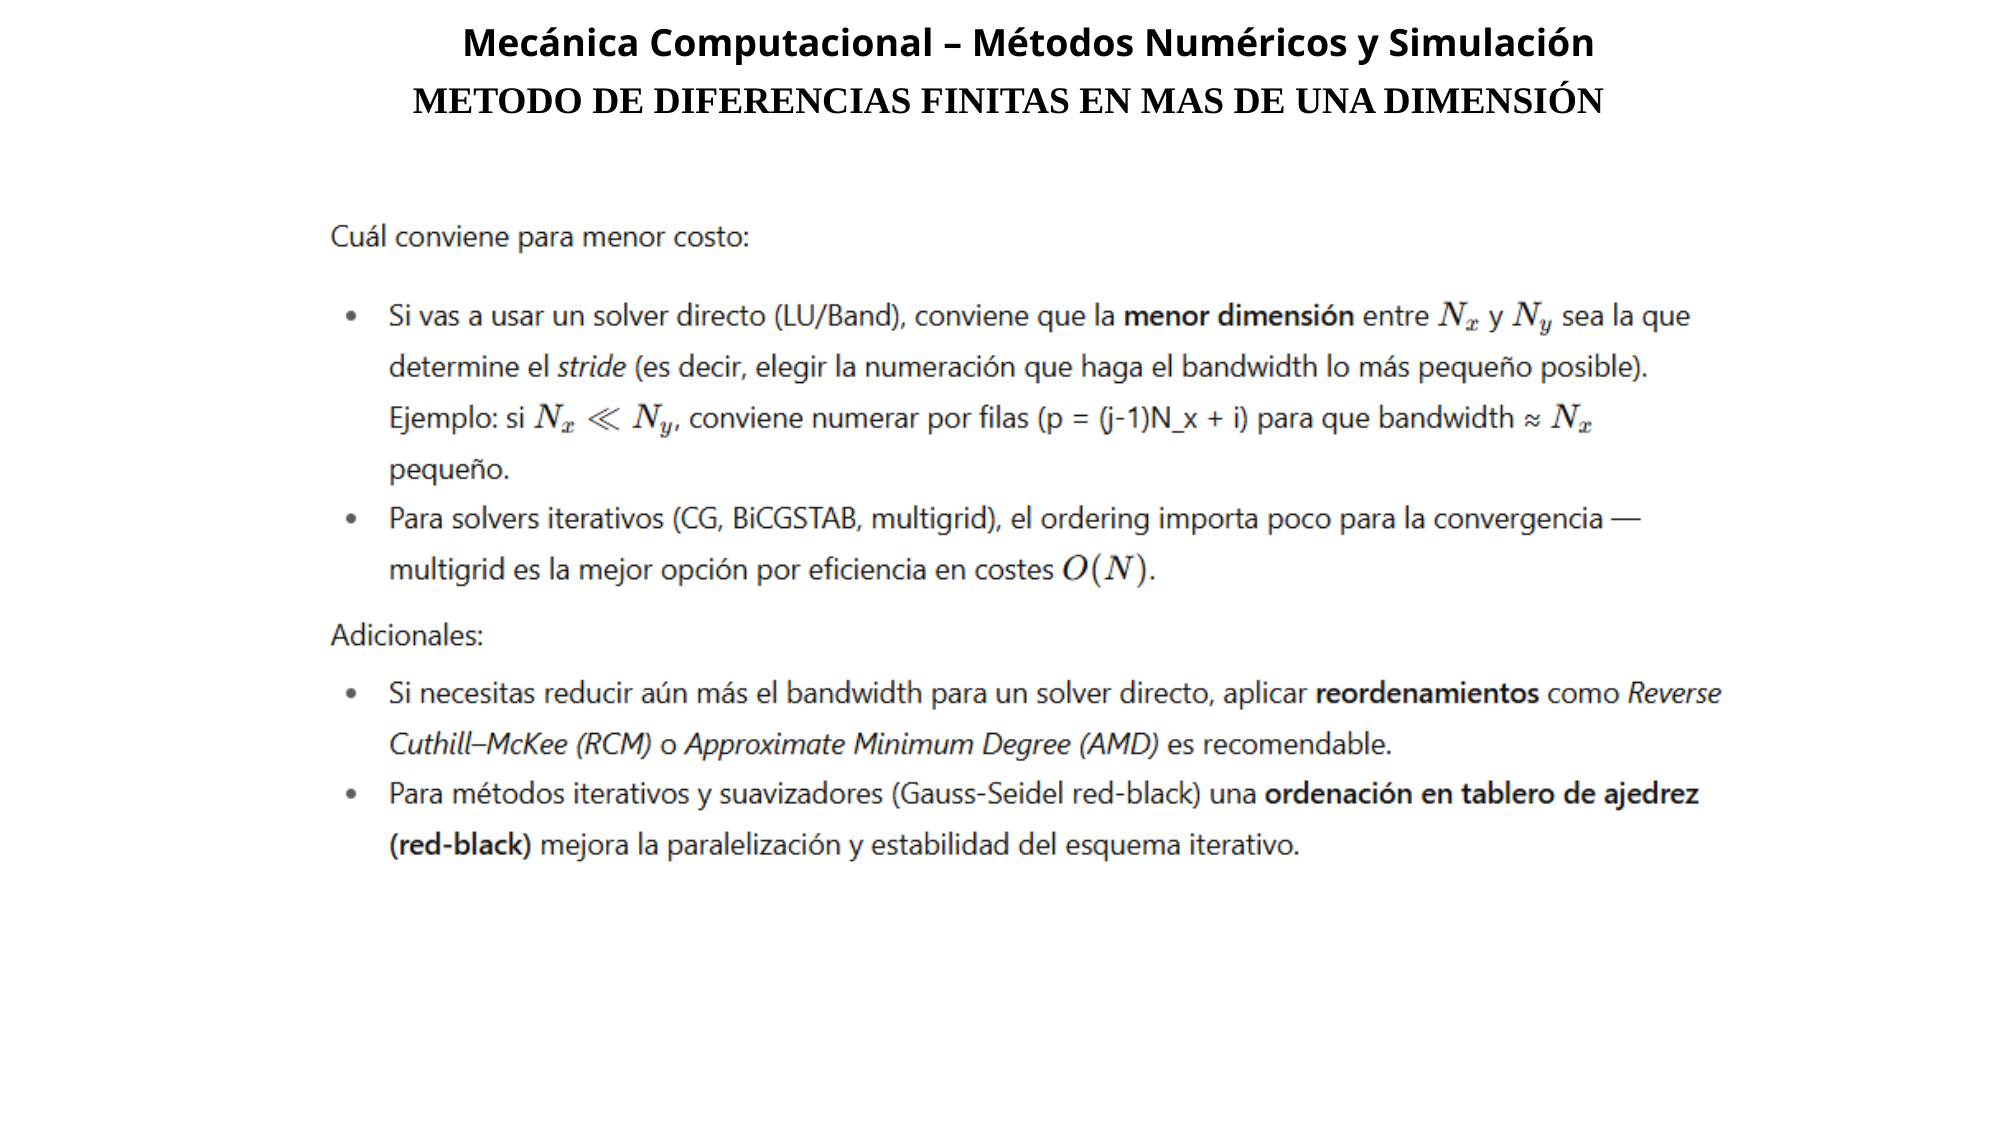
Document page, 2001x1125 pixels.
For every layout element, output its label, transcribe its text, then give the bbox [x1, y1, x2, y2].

picture [297, 204, 1758, 884]
text_box Mecánica Computacional – Métodos Numéricos y Simulación [447, 11, 1615, 68]
text_box METODO DE DIFERENCIAS FINITAS EN MAS DE UNA DIMENSIÓN [398, 68, 1620, 129]
